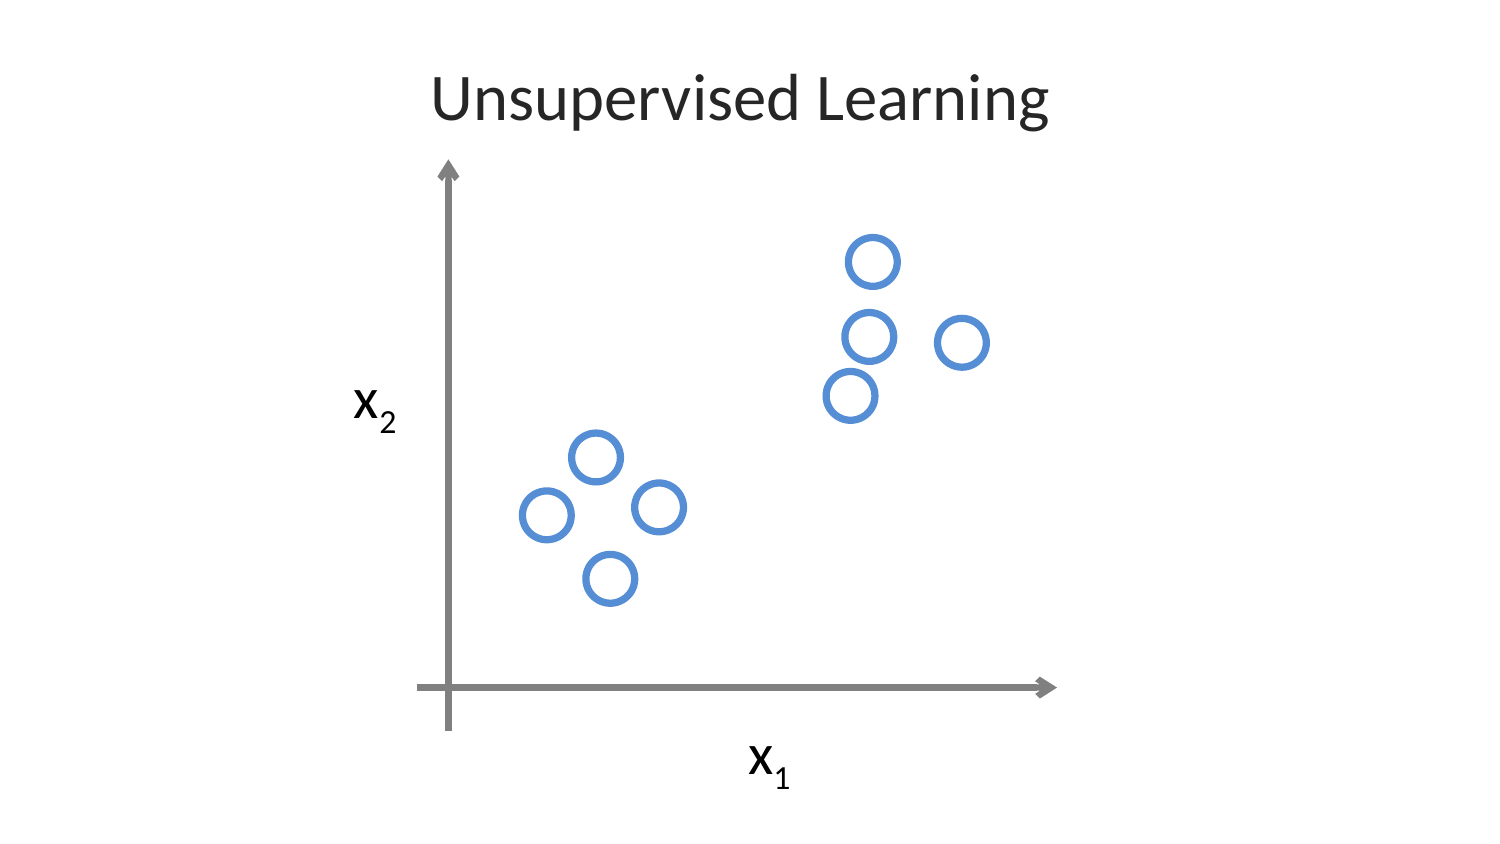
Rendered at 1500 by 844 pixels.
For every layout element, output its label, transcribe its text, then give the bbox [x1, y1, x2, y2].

text_box [846, 235, 900, 289]
text_box Unsupervised Learning [416, 46, 1065, 142]
text_box [520, 488, 574, 542]
text_box [583, 552, 637, 606]
text_box [842, 310, 896, 364]
text_box [935, 316, 989, 370]
text_box x2 [339, 353, 412, 448]
text_box [632, 480, 686, 534]
text_box [569, 430, 623, 484]
text_box x1 [733, 709, 806, 804]
text_box [824, 369, 878, 423]
